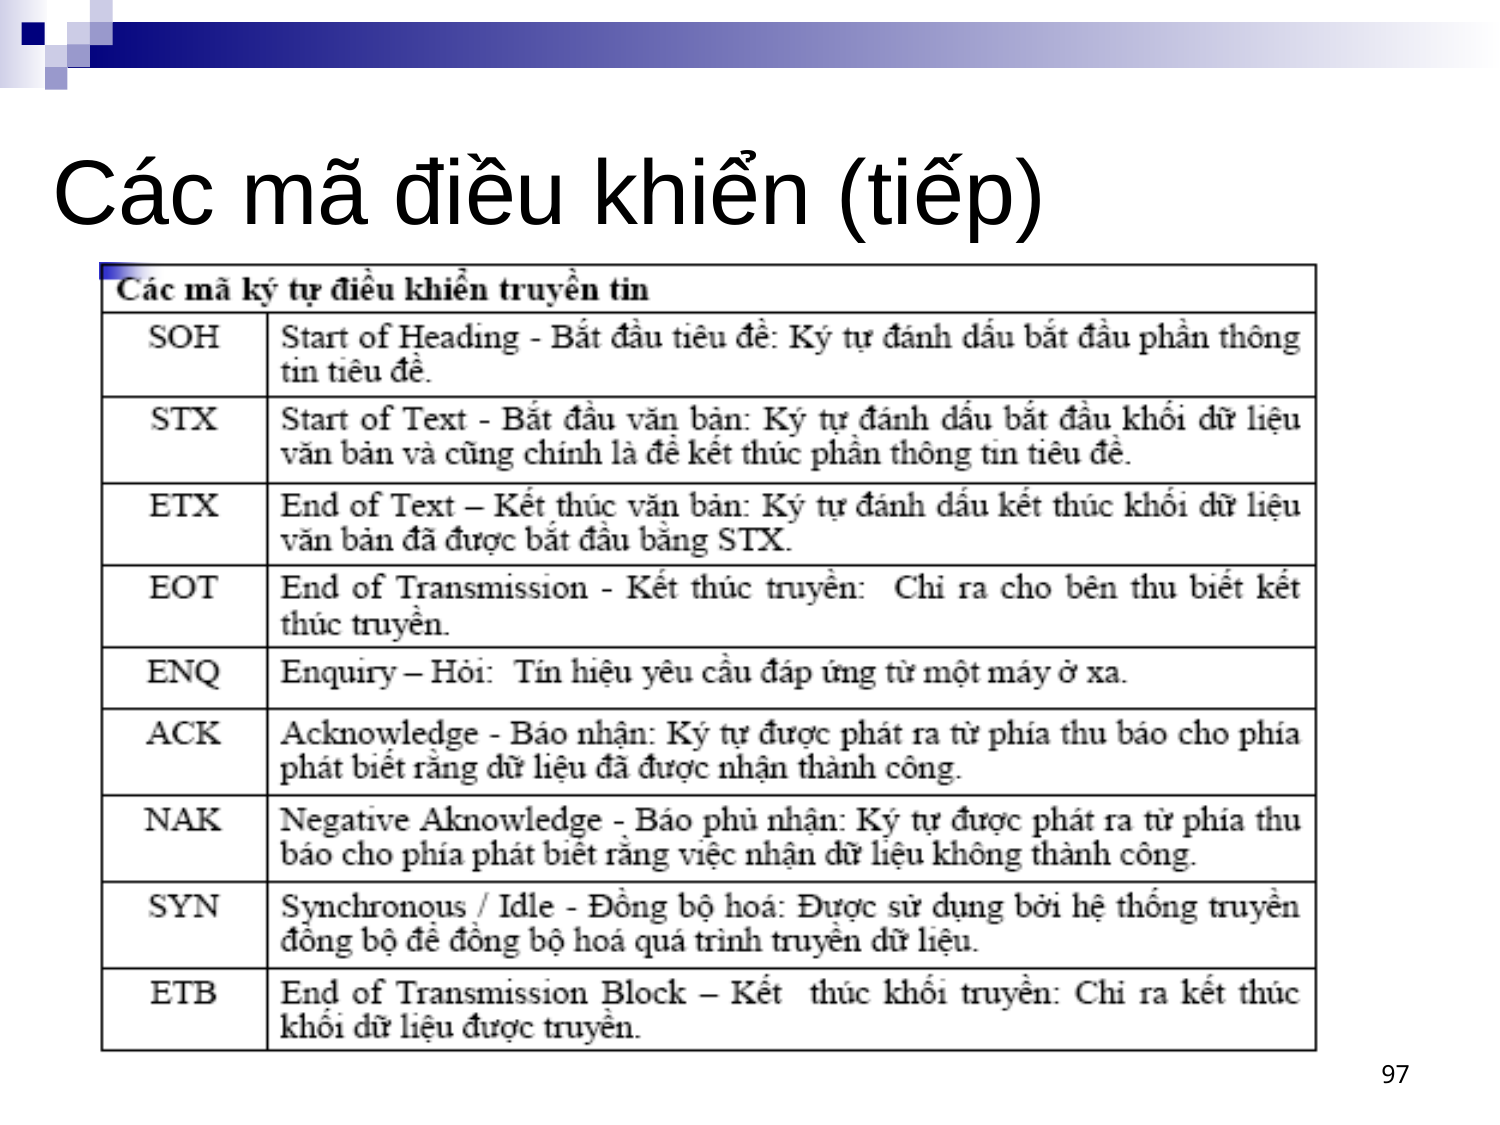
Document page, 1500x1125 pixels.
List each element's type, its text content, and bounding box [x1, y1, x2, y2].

slide_number 97 [1074, 1024, 1426, 1101]
title Các mã điều khiển (tiếp) [37, 74, 1476, 301]
picture [99, 262, 1326, 1059]
